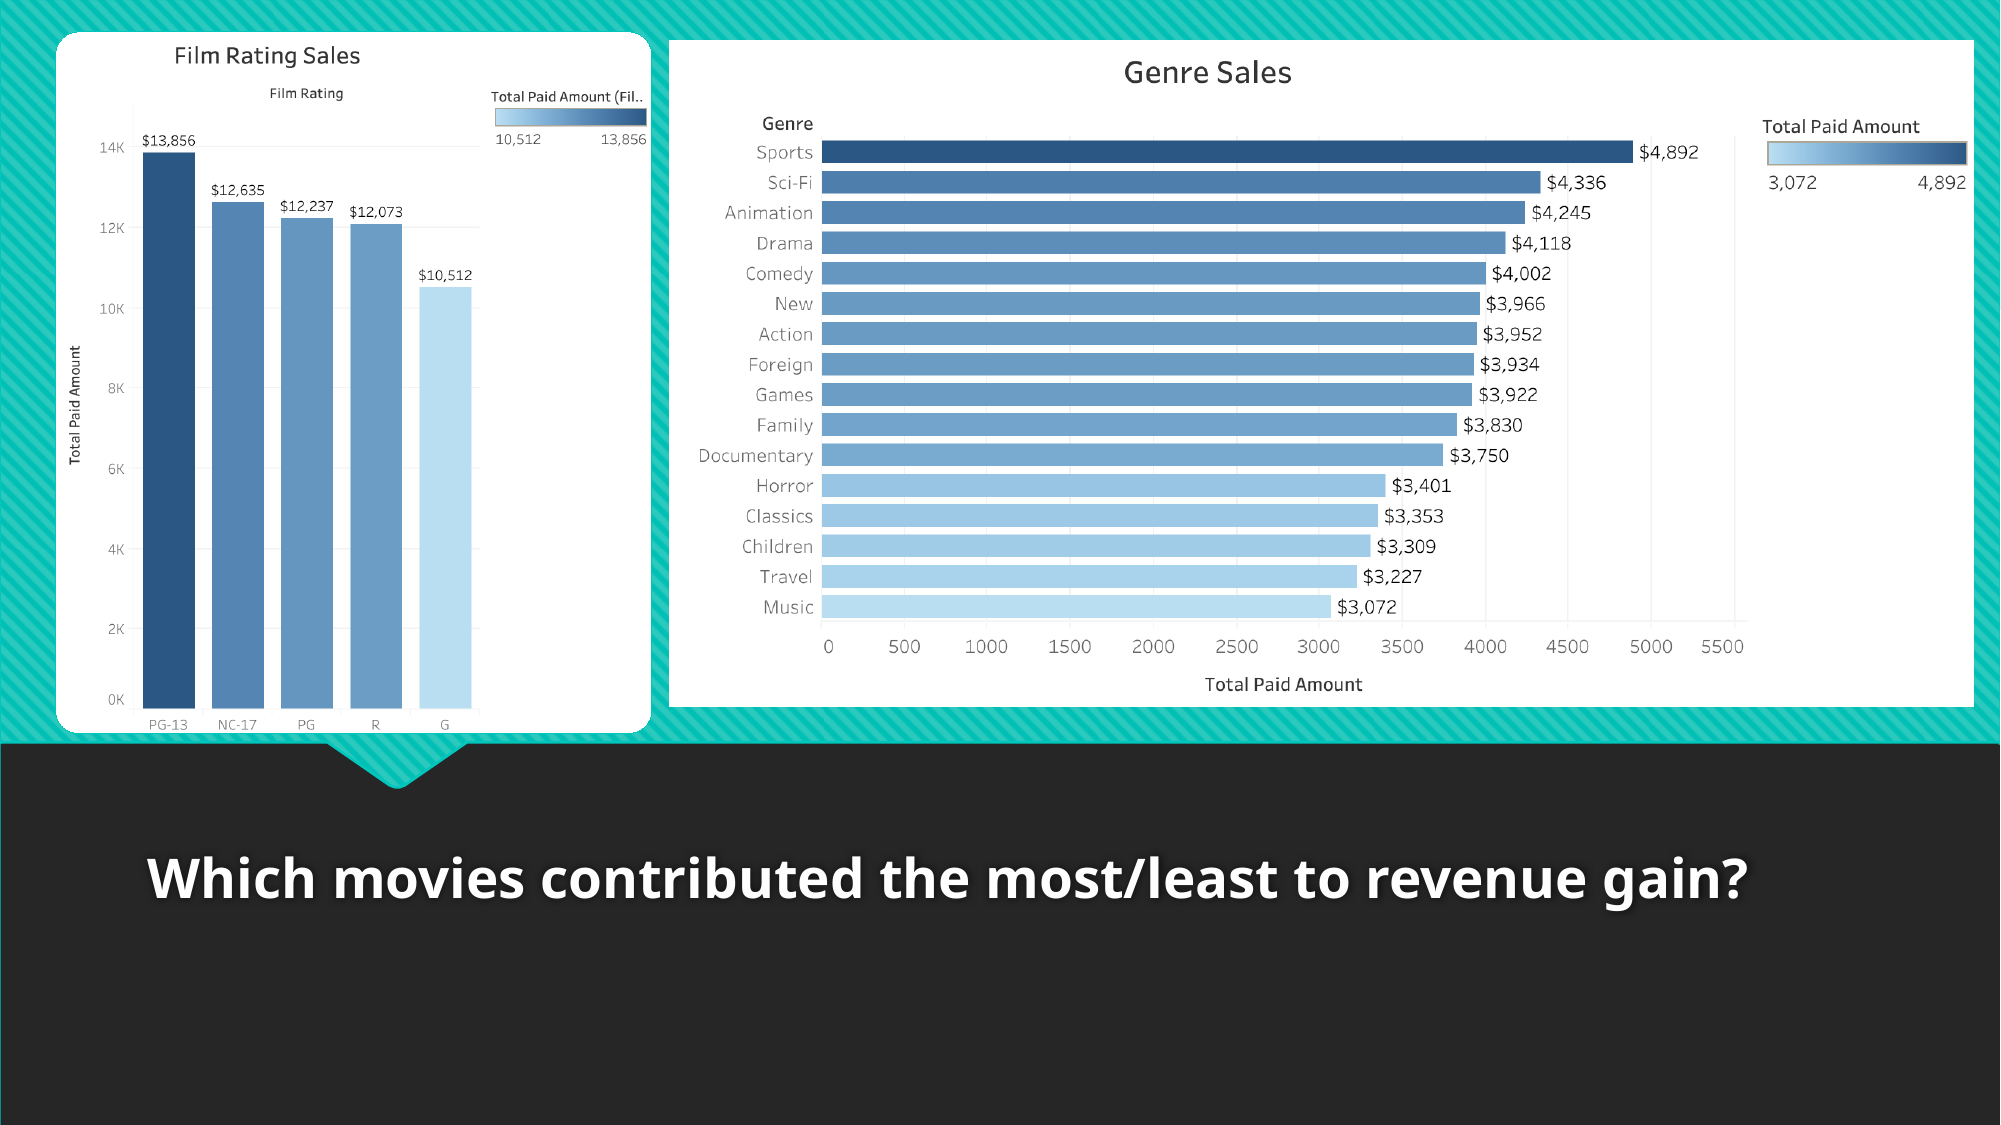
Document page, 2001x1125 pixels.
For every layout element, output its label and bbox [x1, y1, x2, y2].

text_box [0, 0, 2000, 742]
picture [55, 31, 653, 734]
picture [669, 39, 1974, 708]
text_box [0, 742, 2000, 1125]
